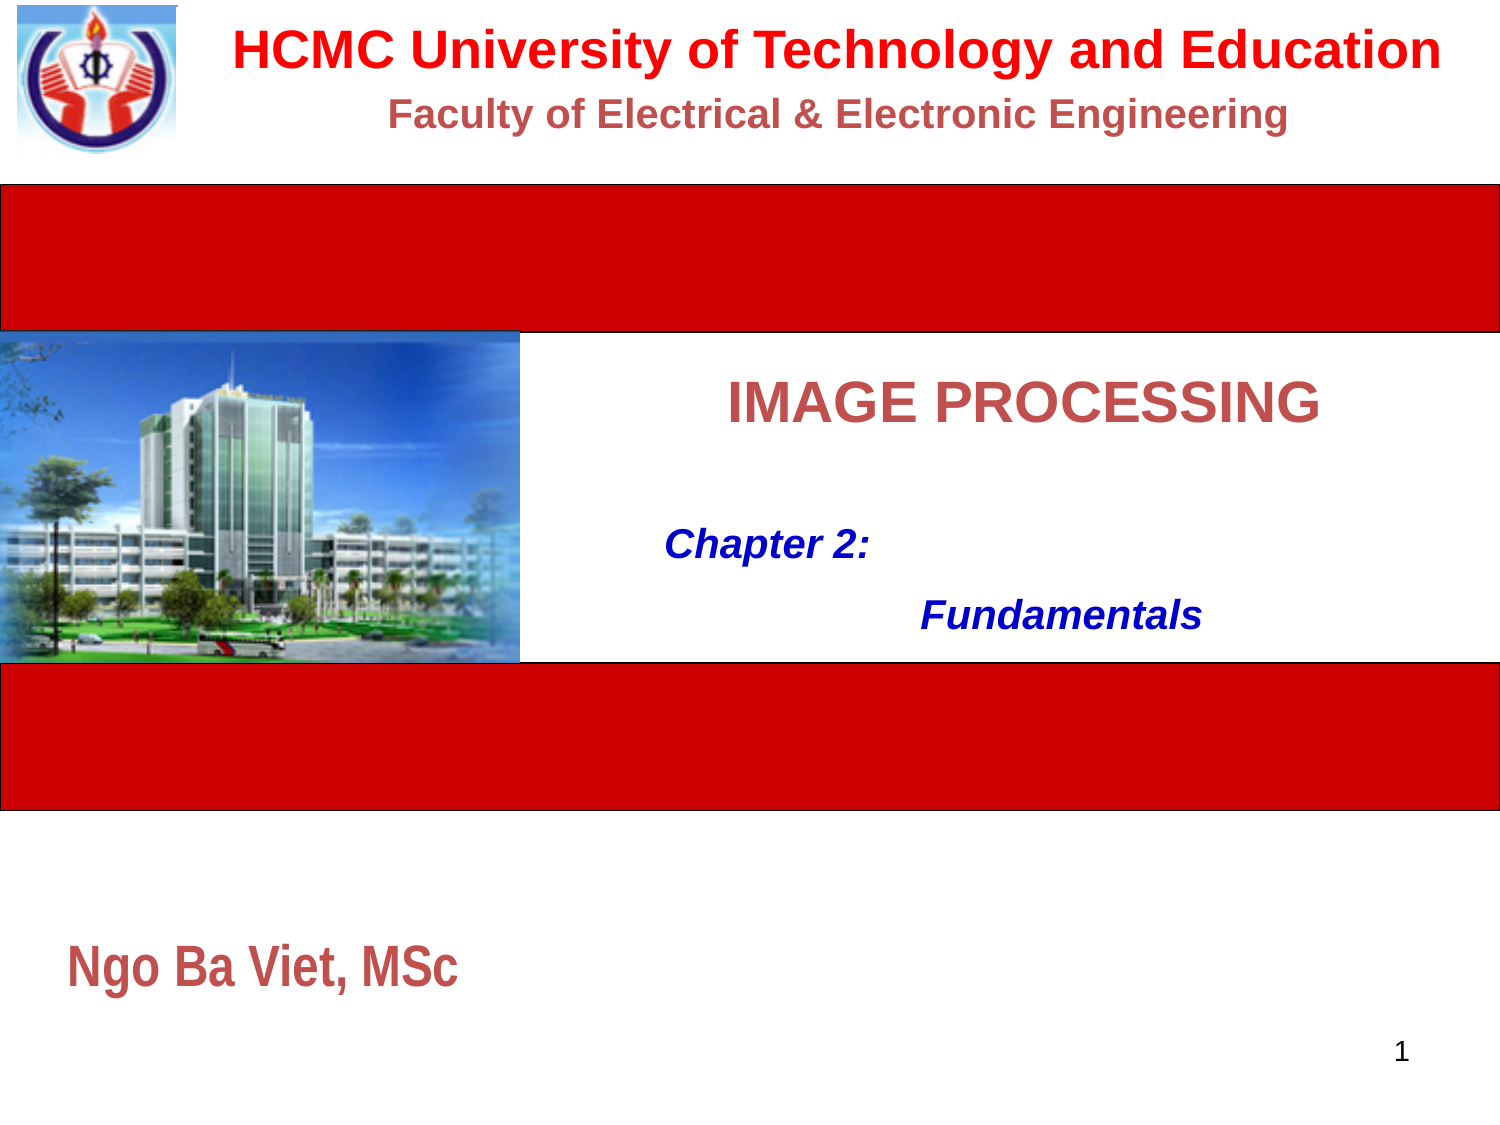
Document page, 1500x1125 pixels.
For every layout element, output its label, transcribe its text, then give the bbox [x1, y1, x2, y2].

text_box Ngo Ba Viet, MSc [53, 920, 739, 1006]
text_box [0, 184, 1500, 332]
picture [17, 4, 178, 154]
text_box HCMC University of Technology and Education Faculty of Electrical & Electronic Engineering [181, 7, 1500, 143]
text_box [0, 662, 1500, 811]
text_box 1 [1074, 1024, 1425, 1103]
text_box Chapter 2: Fundamentals [649, 509, 1475, 645]
picture [0, 330, 520, 664]
text_box IMAGE PROCESSING [602, 356, 1447, 442]
